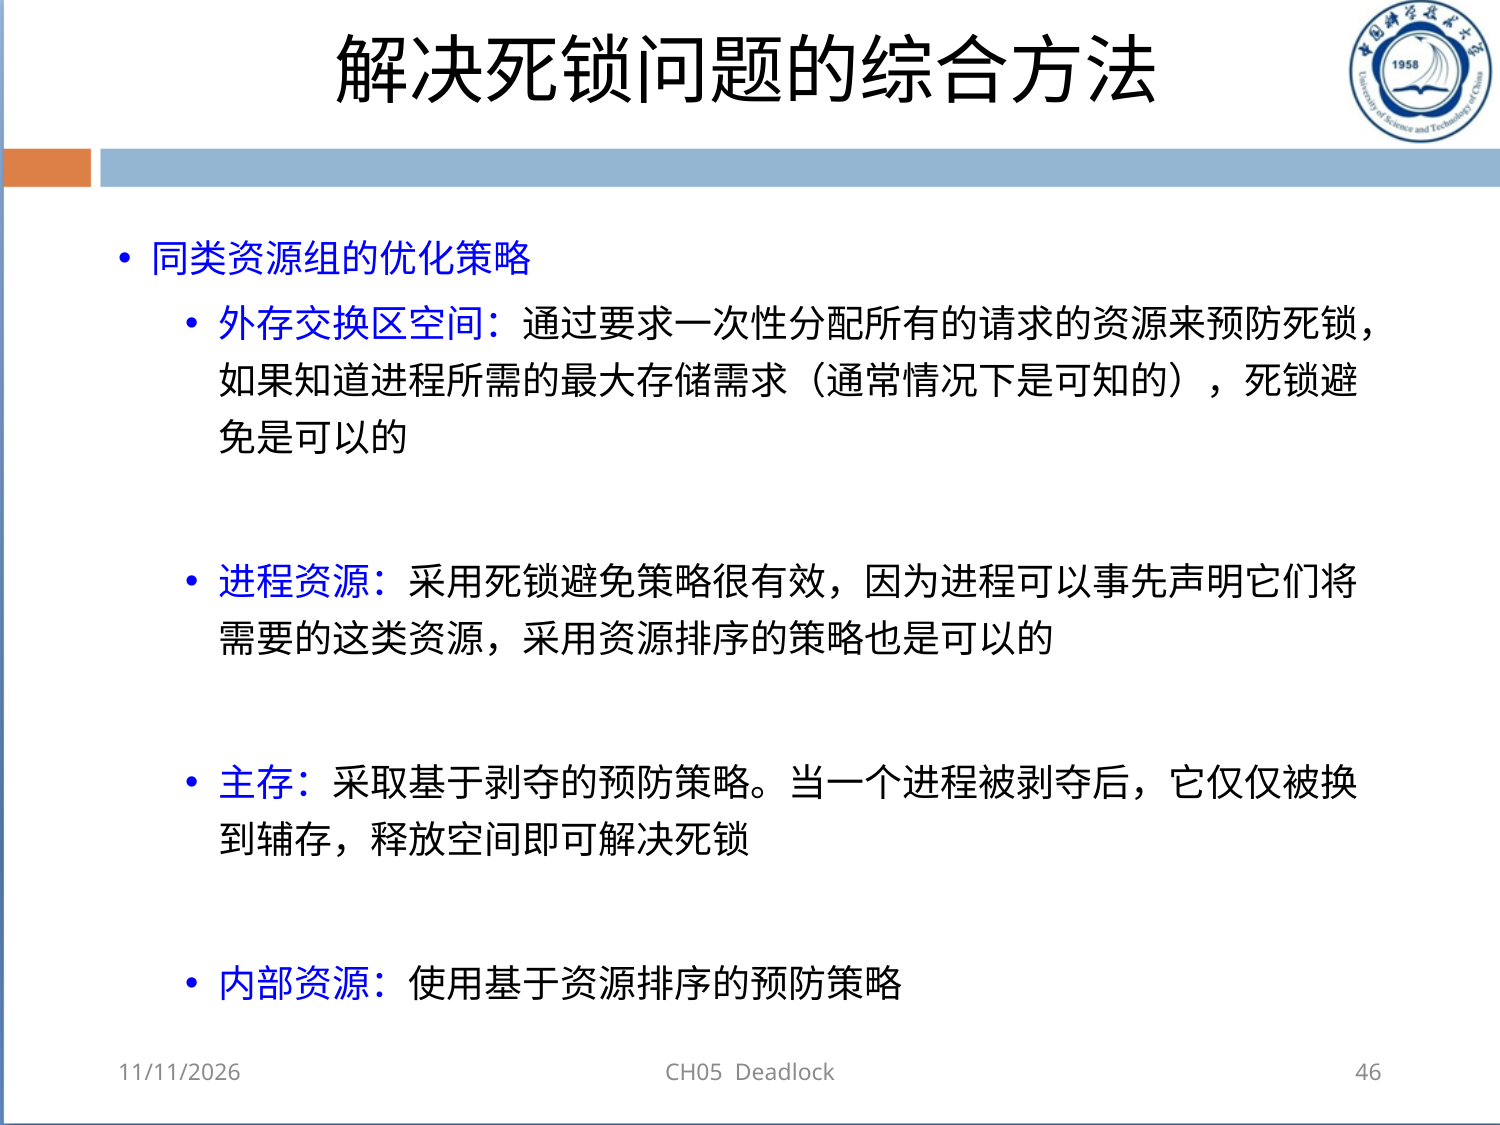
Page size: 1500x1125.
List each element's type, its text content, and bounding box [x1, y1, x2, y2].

picture [0, 0, 1500, 1125]
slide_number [103, 1042, 441, 1103]
footer CH05 Deadlock [496, 1042, 1004, 1103]
slide_number 46 [1059, 1042, 1397, 1103]
list 同类资源组的优化策略 外存交换区空间：通过要求一次性分配所有的请求的资源来预防死锁，如果知道进程所需的最大存储需求（通常情况下是可知的），死锁避免是可以的 进程资源：采用死锁避免策略很有效，因为进程可以事先声明它们将需要的这类资源，采用资源排序的策略也是可以的 主存：采取基于剥夺的预防策略。当一个进程被剥夺后，它仅仅被换到辅存，释放空间即可解决死锁 内部资源：使用基于资源排序的预防策略 [103, 216, 1397, 1023]
title 解决死锁问题的综合方法 [100, 16, 1395, 131]
